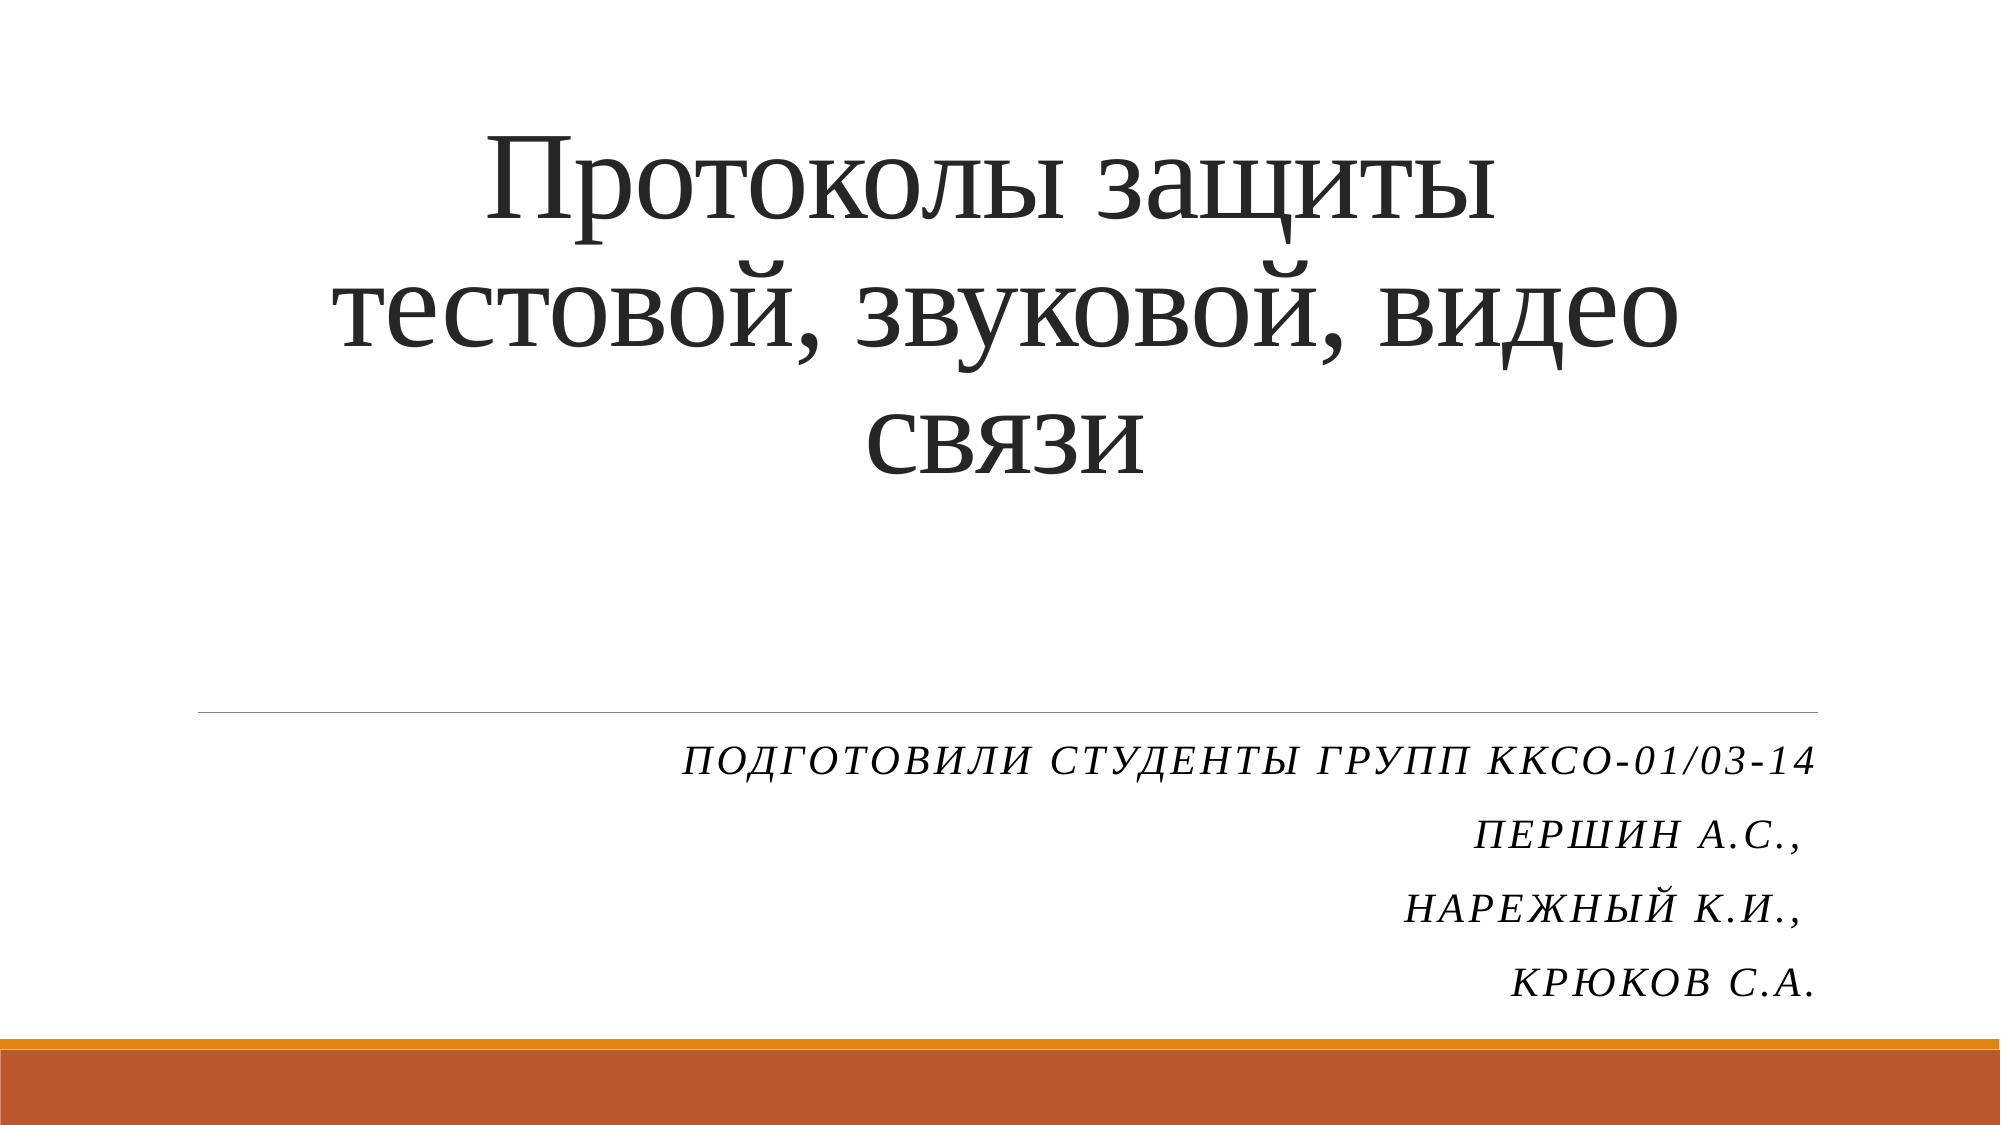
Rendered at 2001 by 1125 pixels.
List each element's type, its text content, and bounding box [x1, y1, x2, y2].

title Протоколы защиты тестовой, звуковой, видео связи [180, 18, 1831, 507]
subtitle Подготовили студенты групп кксо-01/03-14 Першин а.с., Нарежный к.и., Крюков с.а. [477, 730, 1831, 997]
